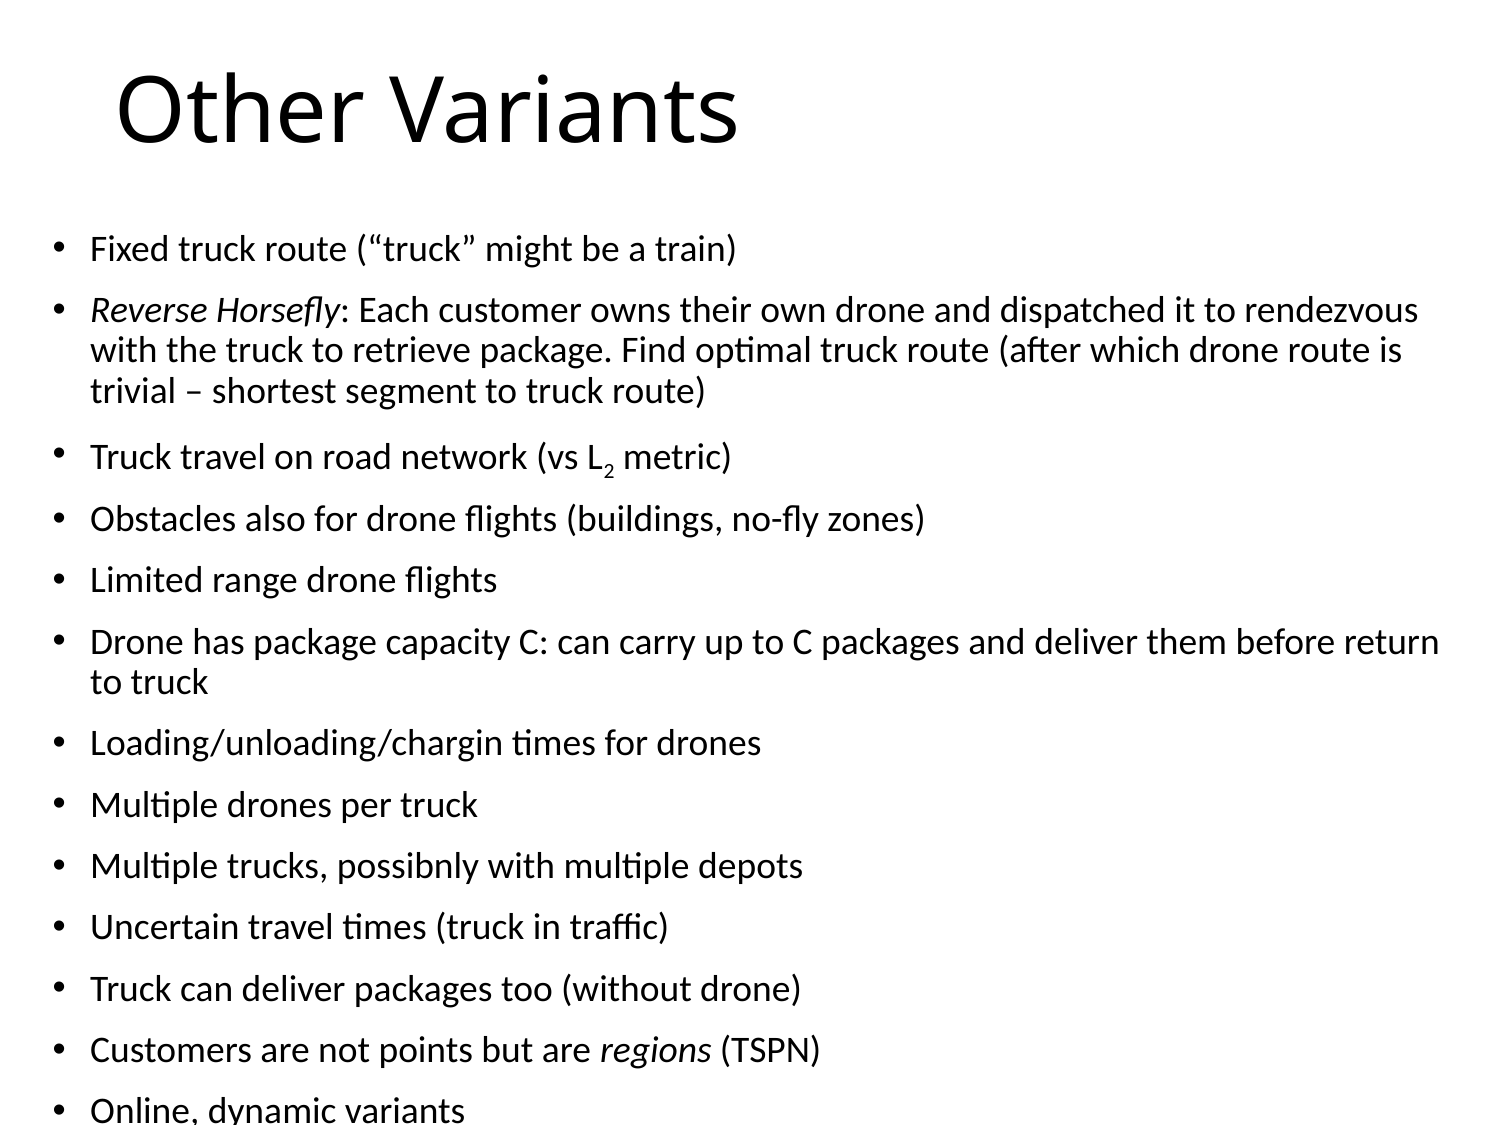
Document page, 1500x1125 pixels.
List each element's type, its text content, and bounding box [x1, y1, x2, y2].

list Fixed truck route (“truck” might be a train) Reverse Horsefly: Each customer owns their own drone and dispatched it to rendezvous with the truck to retrieve package. Find optimal truck route (after which drone route is trivial – shortest segment to truck route) Truck travel on road network (vs L2 metric) Obstacles also for drone flights (buildings, no-fly zones) Limited range drone flights Drone has package capacity C: can carry up to C packages and deliver them before return to truck Loading/unloading/chargin times for drones Multiple drones per truck Multiple trucks, possibnly with multiple depots Uncertain travel times (truck in traffic) Truck can deliver packages too (without drone) Customers are not points but are regions (TSPN) Online, dynamic variants [37, 221, 1484, 1092]
title Other Variants [99, 3, 1394, 221]
